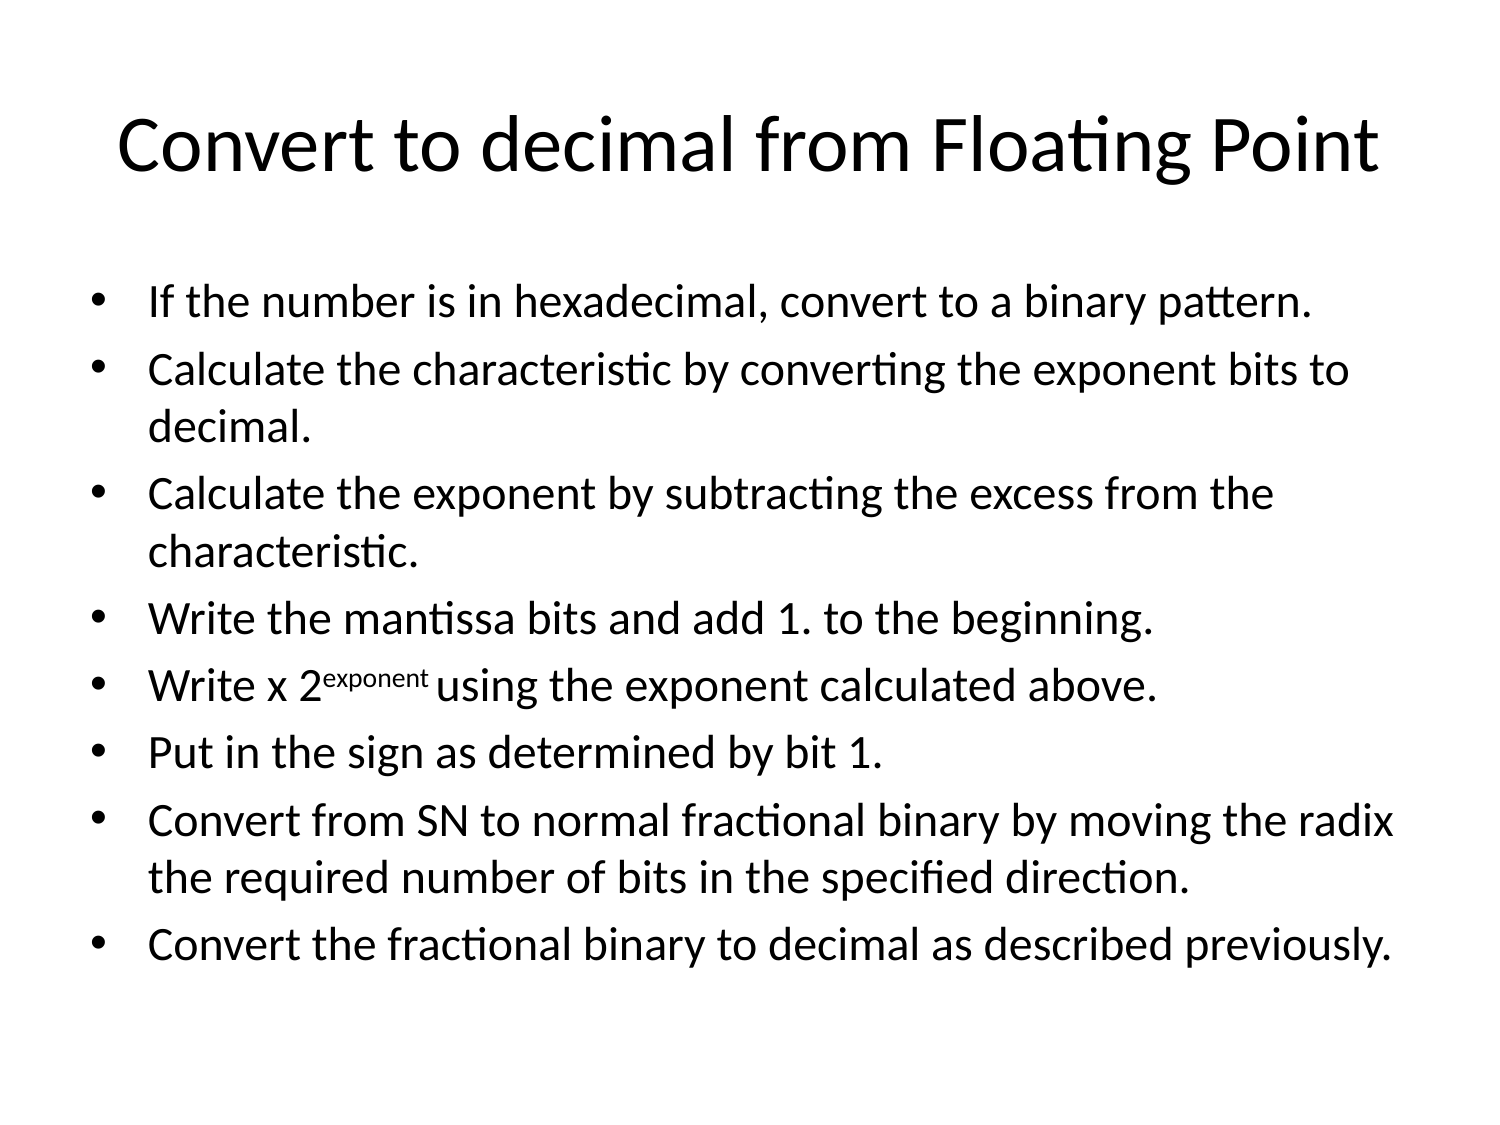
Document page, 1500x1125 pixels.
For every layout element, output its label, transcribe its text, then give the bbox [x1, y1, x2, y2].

list If the number is in hexadecimal, convert to a binary pattern. Calculate the characteristic by converting the exponent bits to decimal. Calculate the exponent by subtracting the excess from the characteristic. Write the mantissa bits and add 1. to the beginning. Write x 2exponent using the exponent calculated above. Put in the sign as determined by bit 1. Convert from SN to normal fractional binary by moving the radix the required number of bits in the specified direction. Convert the fractional binary to decimal as described previously. [75, 262, 1425, 1005]
title Convert to decimal from Floating Point [75, 45, 1425, 233]
